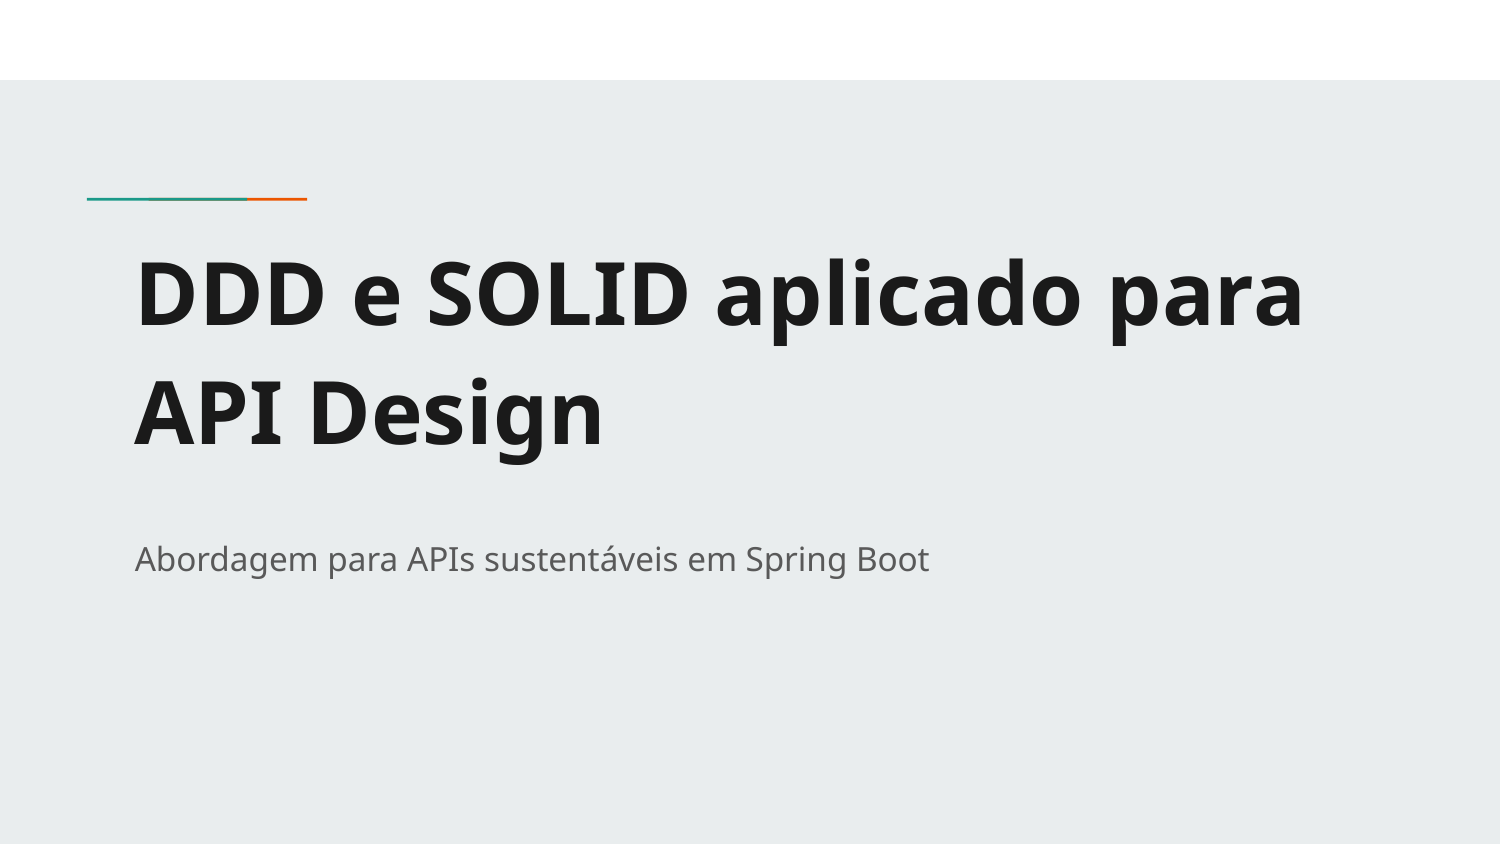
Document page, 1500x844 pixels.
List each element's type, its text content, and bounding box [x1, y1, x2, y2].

title DDD e SOLID aplicado para API Design [119, 216, 1381, 490]
subtitle Abordagem para APIs sustentáveis em Spring Boot [119, 520, 1381, 610]
